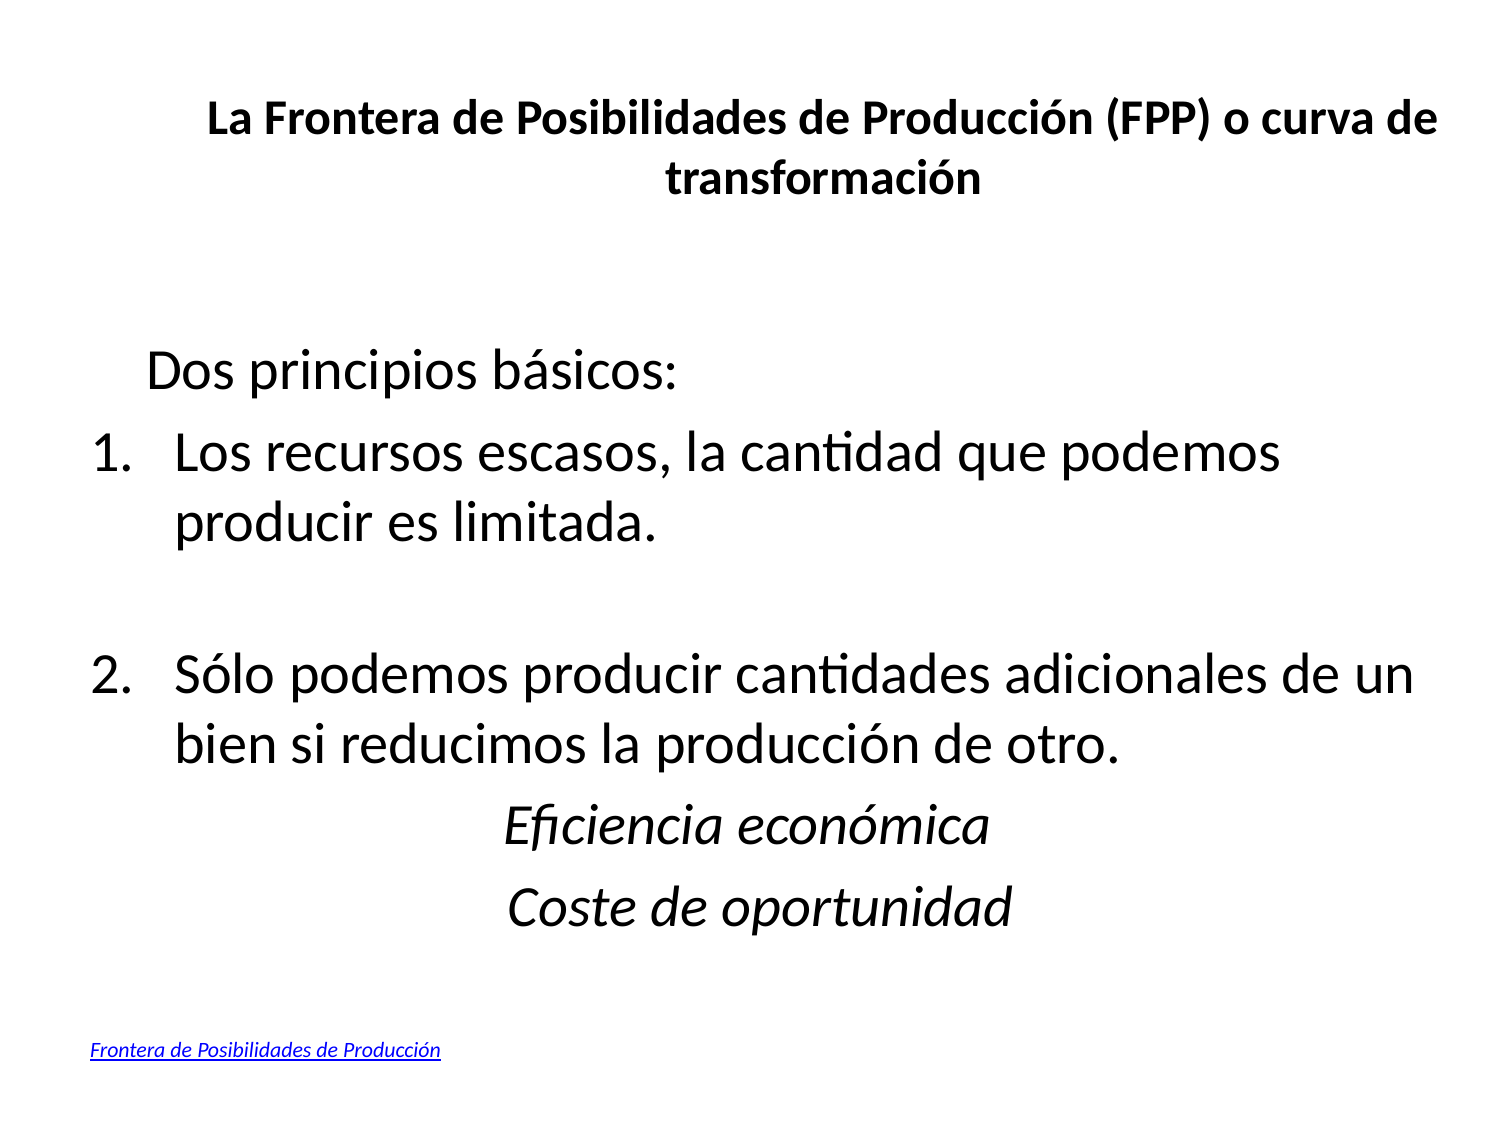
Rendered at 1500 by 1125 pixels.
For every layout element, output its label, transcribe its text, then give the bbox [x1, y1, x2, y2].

list Dos principios básicos: Los recursos escasos, la cantidad que podemos producir es limitada. Sólo podemos producir cantidades adicionales de un bien si reducimos la producción de otro. Eficiencia económica Coste de oportunidad Frontera de Posibilidades de Producción [74, 278, 1448, 1083]
text_box La Frontera de Posibilidades de Producción (FPP) o curva de transformación [147, 77, 1500, 213]
